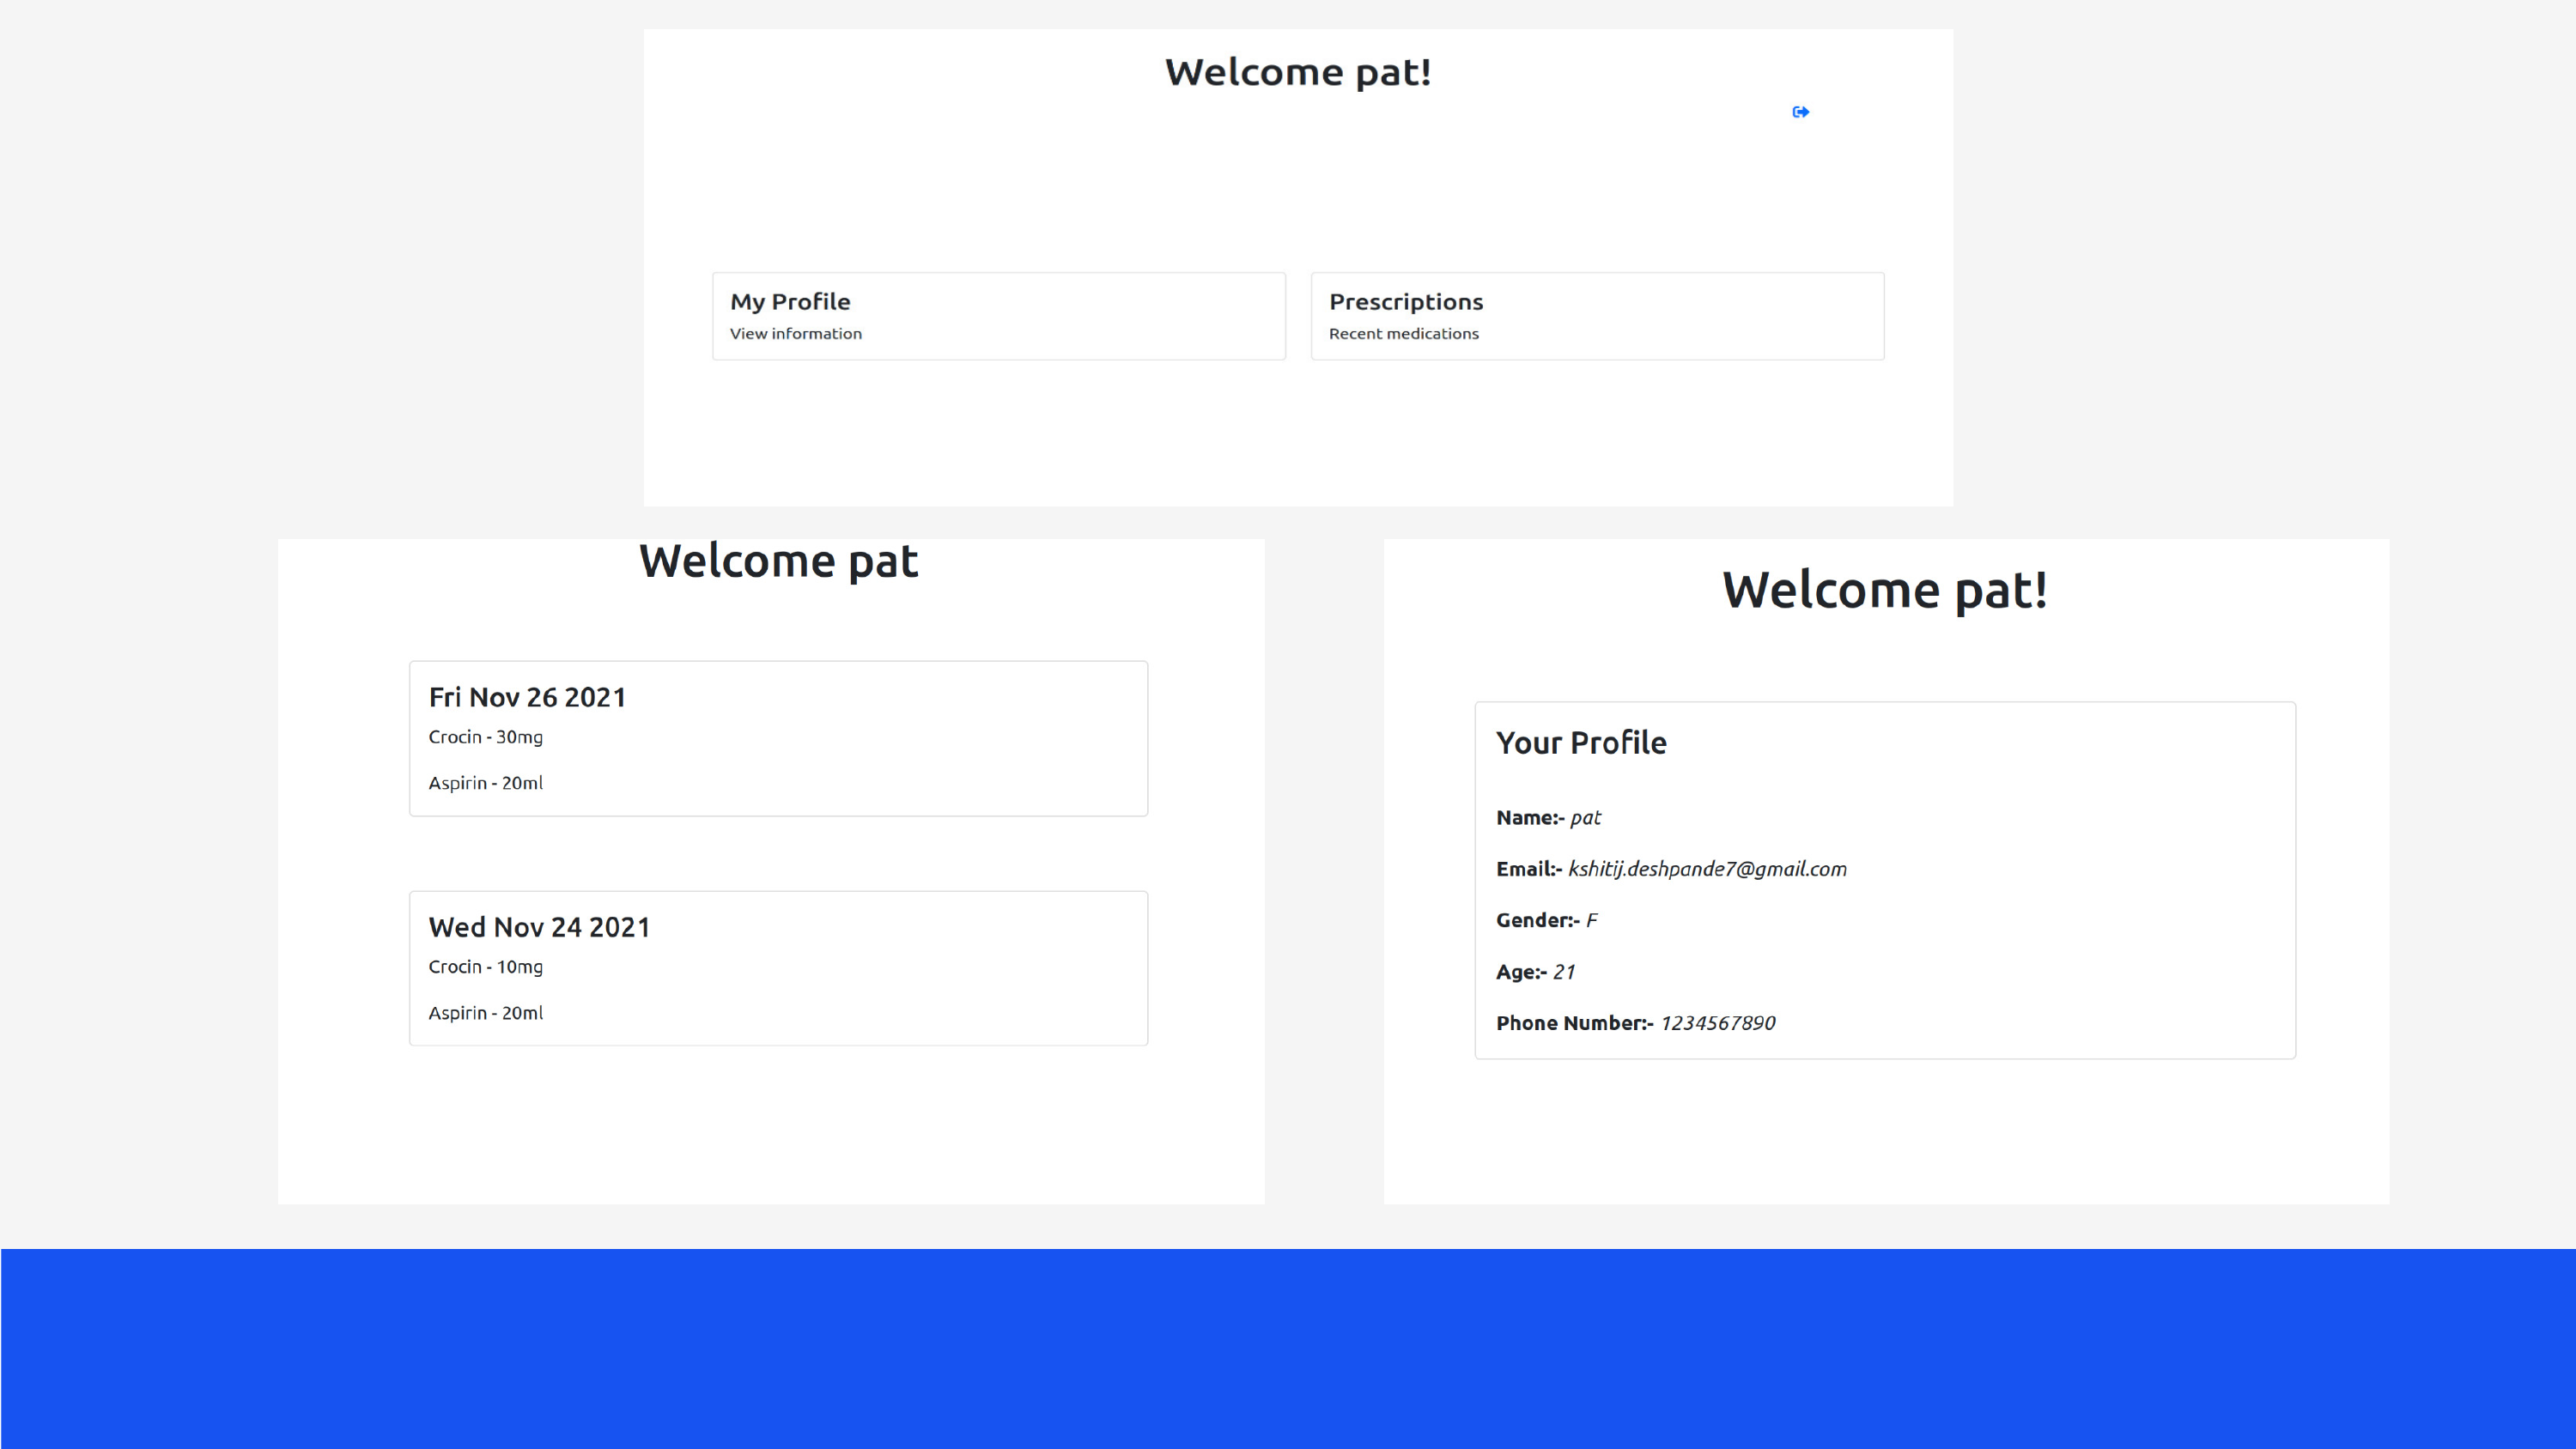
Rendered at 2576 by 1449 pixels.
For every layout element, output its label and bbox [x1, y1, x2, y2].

picture [1384, 539, 2390, 1204]
list [643, 29, 1954, 506]
list [278, 539, 1265, 1204]
